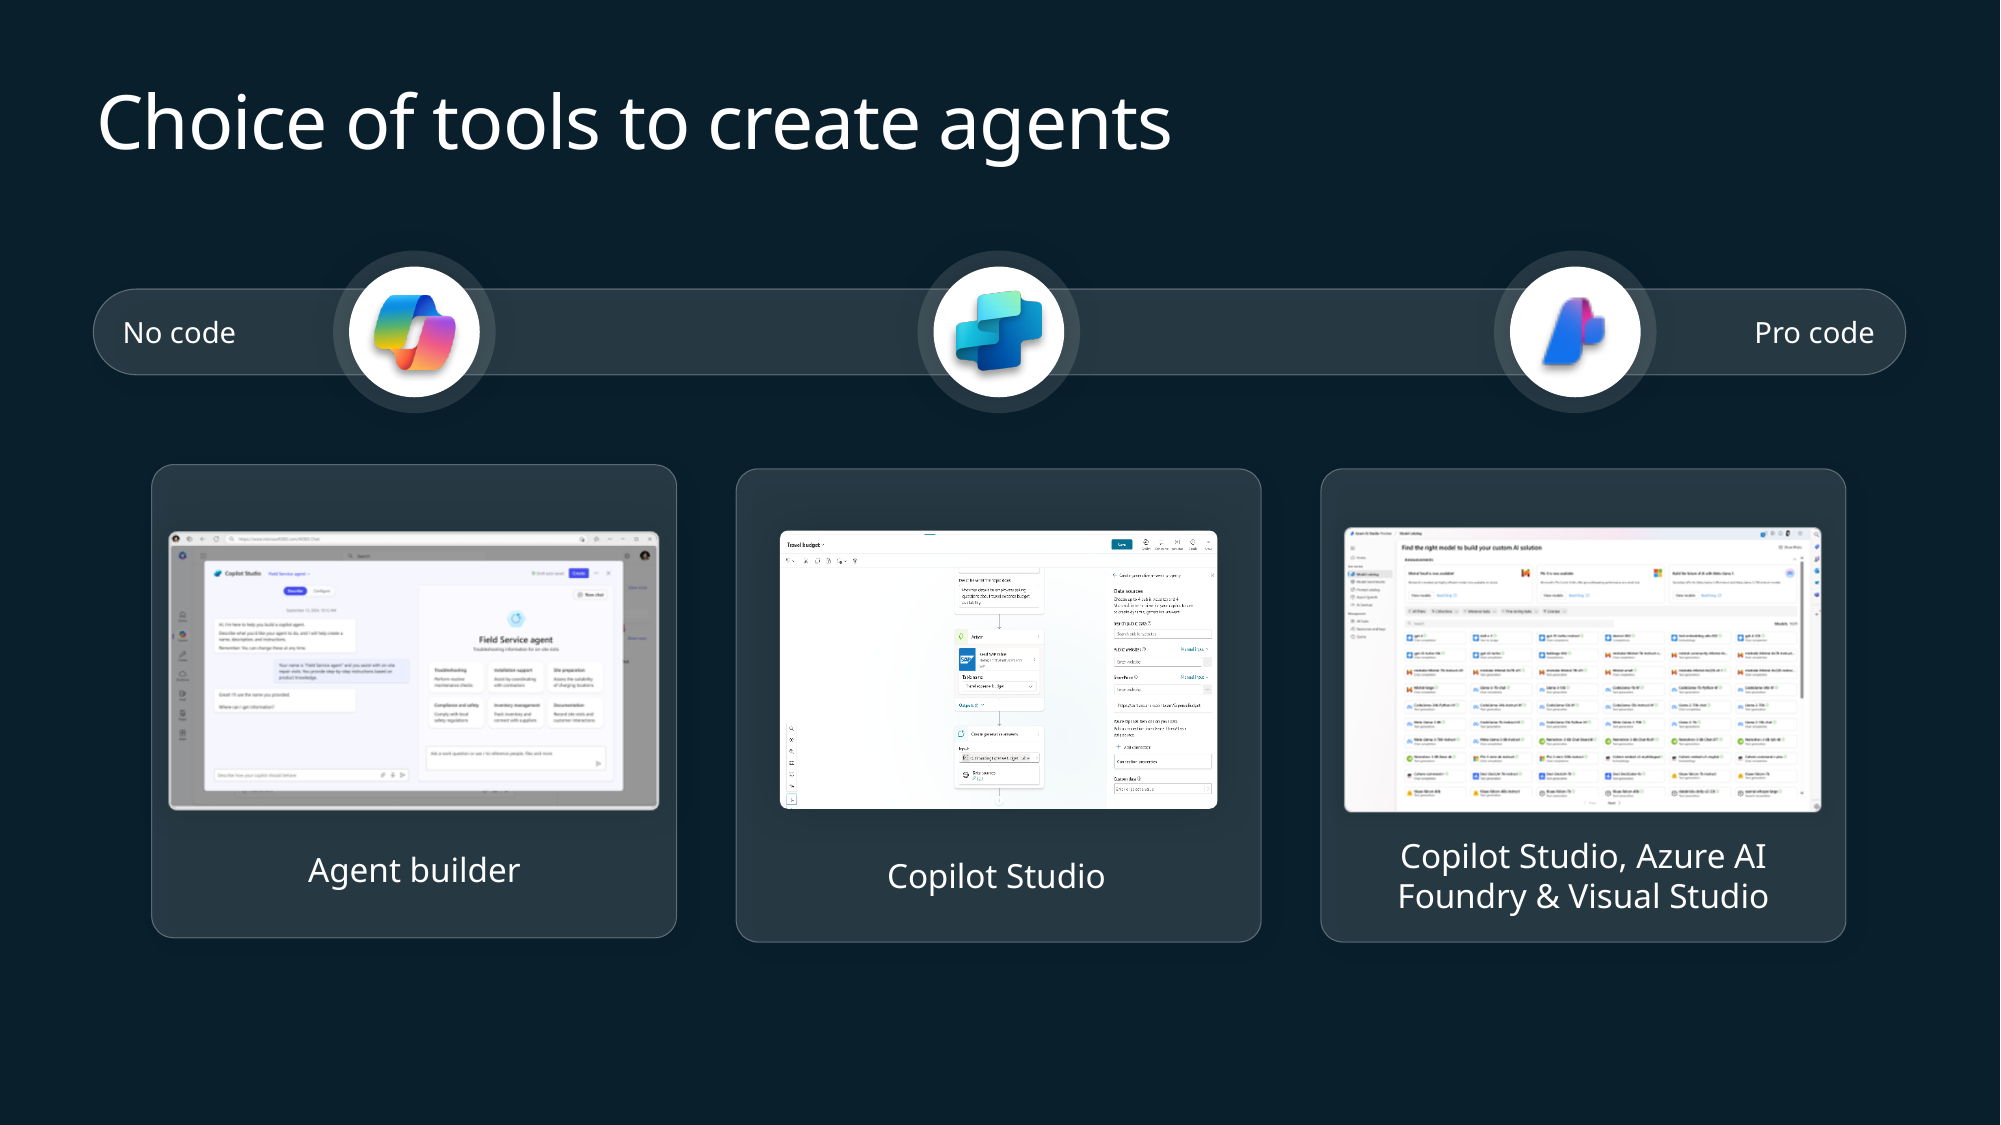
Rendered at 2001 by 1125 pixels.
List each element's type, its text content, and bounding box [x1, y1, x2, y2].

picture [779, 530, 1218, 810]
text_box [735, 468, 1262, 943]
text_box [1320, 468, 1847, 943]
text_box Copilot Studio [848, 847, 1145, 903]
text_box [92, 250, 1907, 414]
text_box [150, 848, 678, 939]
picture [1324, 509, 1842, 830]
title Choice of tools to create agents [96, 75, 1904, 166]
text_box [150, 463, 678, 494]
text_box Agent builder [266, 848, 563, 897]
text_box Copilot Studio, Azure AI Foundry & Visual Studio [1344, 830, 1823, 922]
picture [130, 494, 699, 848]
